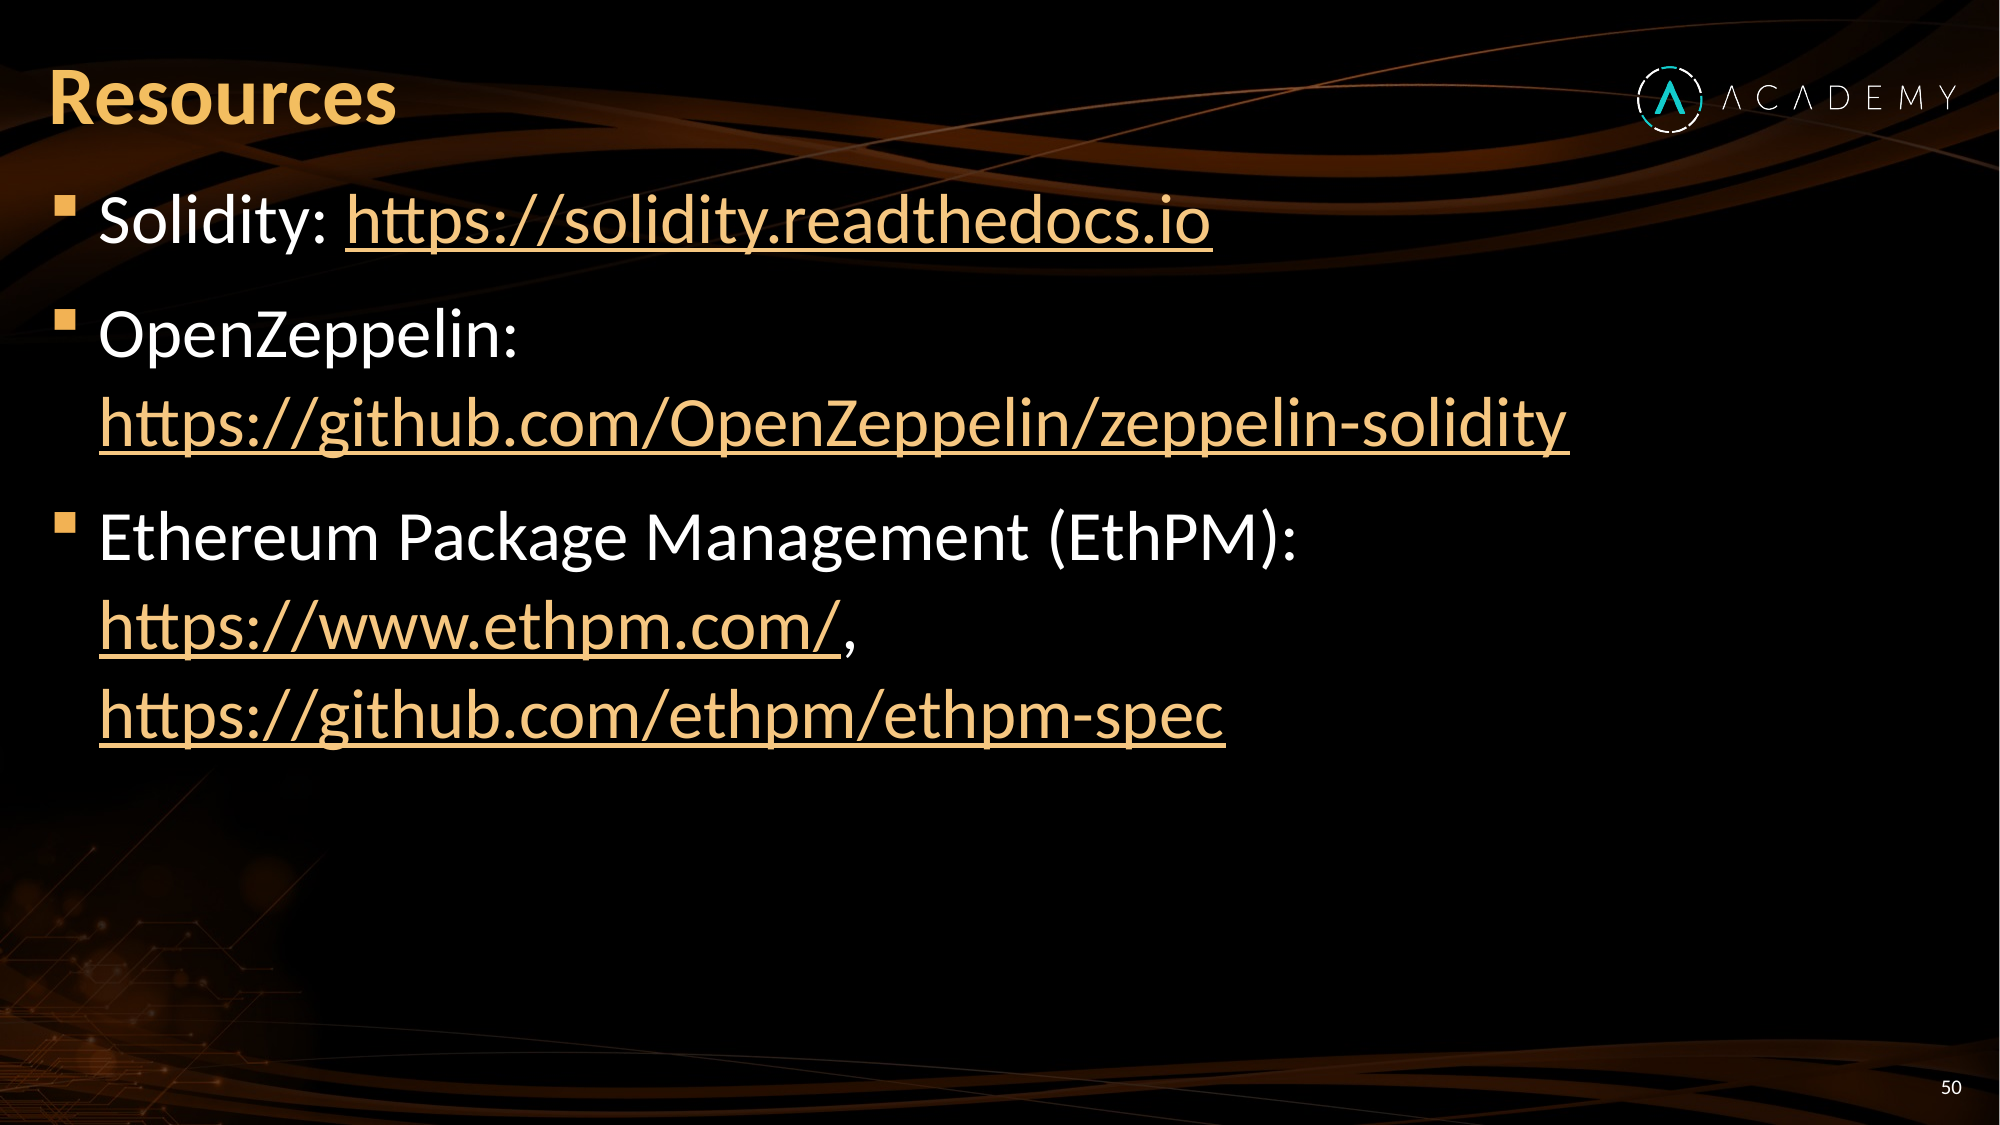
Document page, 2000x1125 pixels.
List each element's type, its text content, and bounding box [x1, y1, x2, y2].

picture [0, 0, 2000, 1125]
title Resources [30, 6, 1602, 189]
list Solidity: https://solidity.readthedocs.io OpenZeppelin: https://github.com/OpenZeppelin/zeppelin-solidity Ethereum Package Management (EthPM): https://www.ethpm.com/, https://github.com/ethpm/ethpm-spec [31, 162, 1968, 1119]
